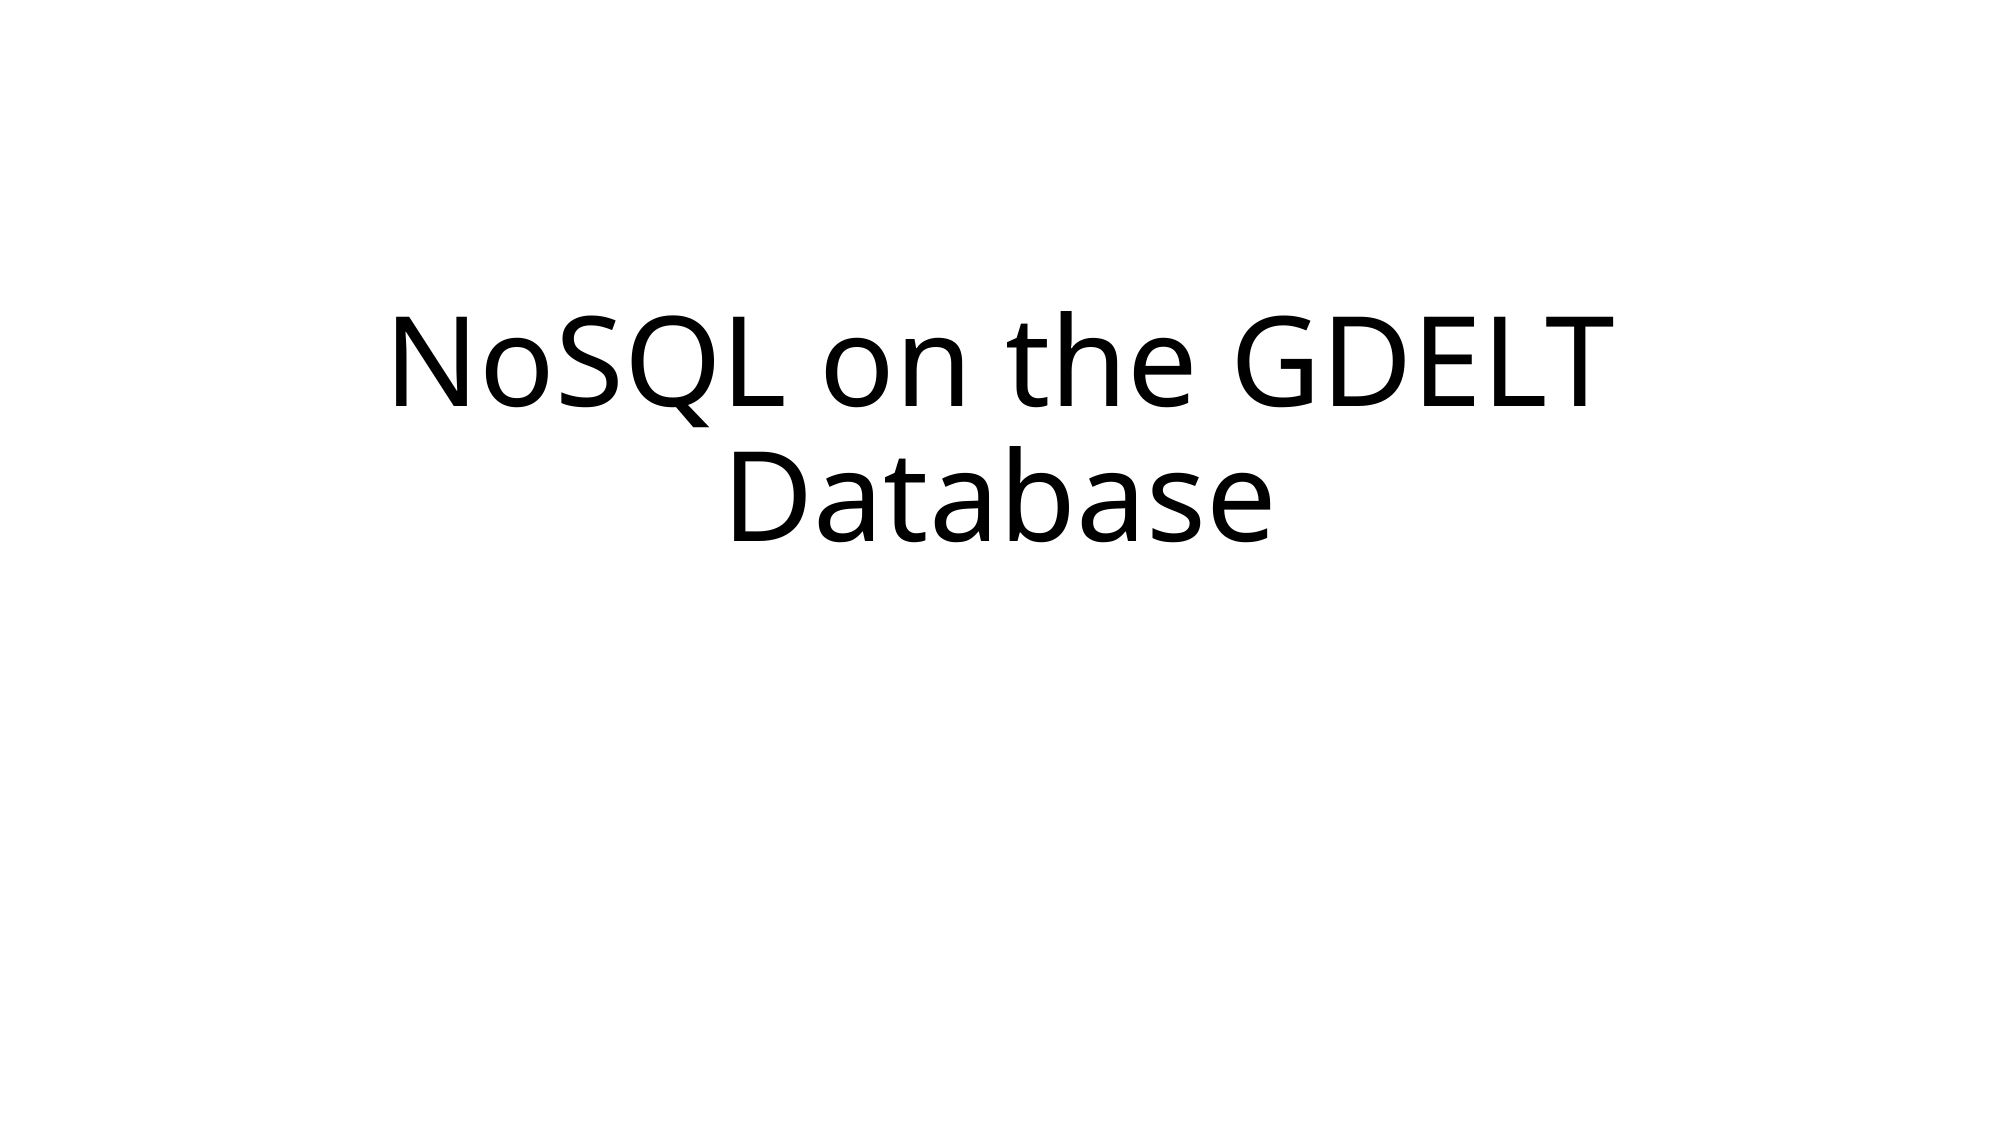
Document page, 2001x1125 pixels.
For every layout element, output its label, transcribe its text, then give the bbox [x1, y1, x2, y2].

title NoSQL on the GDELT Database [249, 184, 1750, 576]
